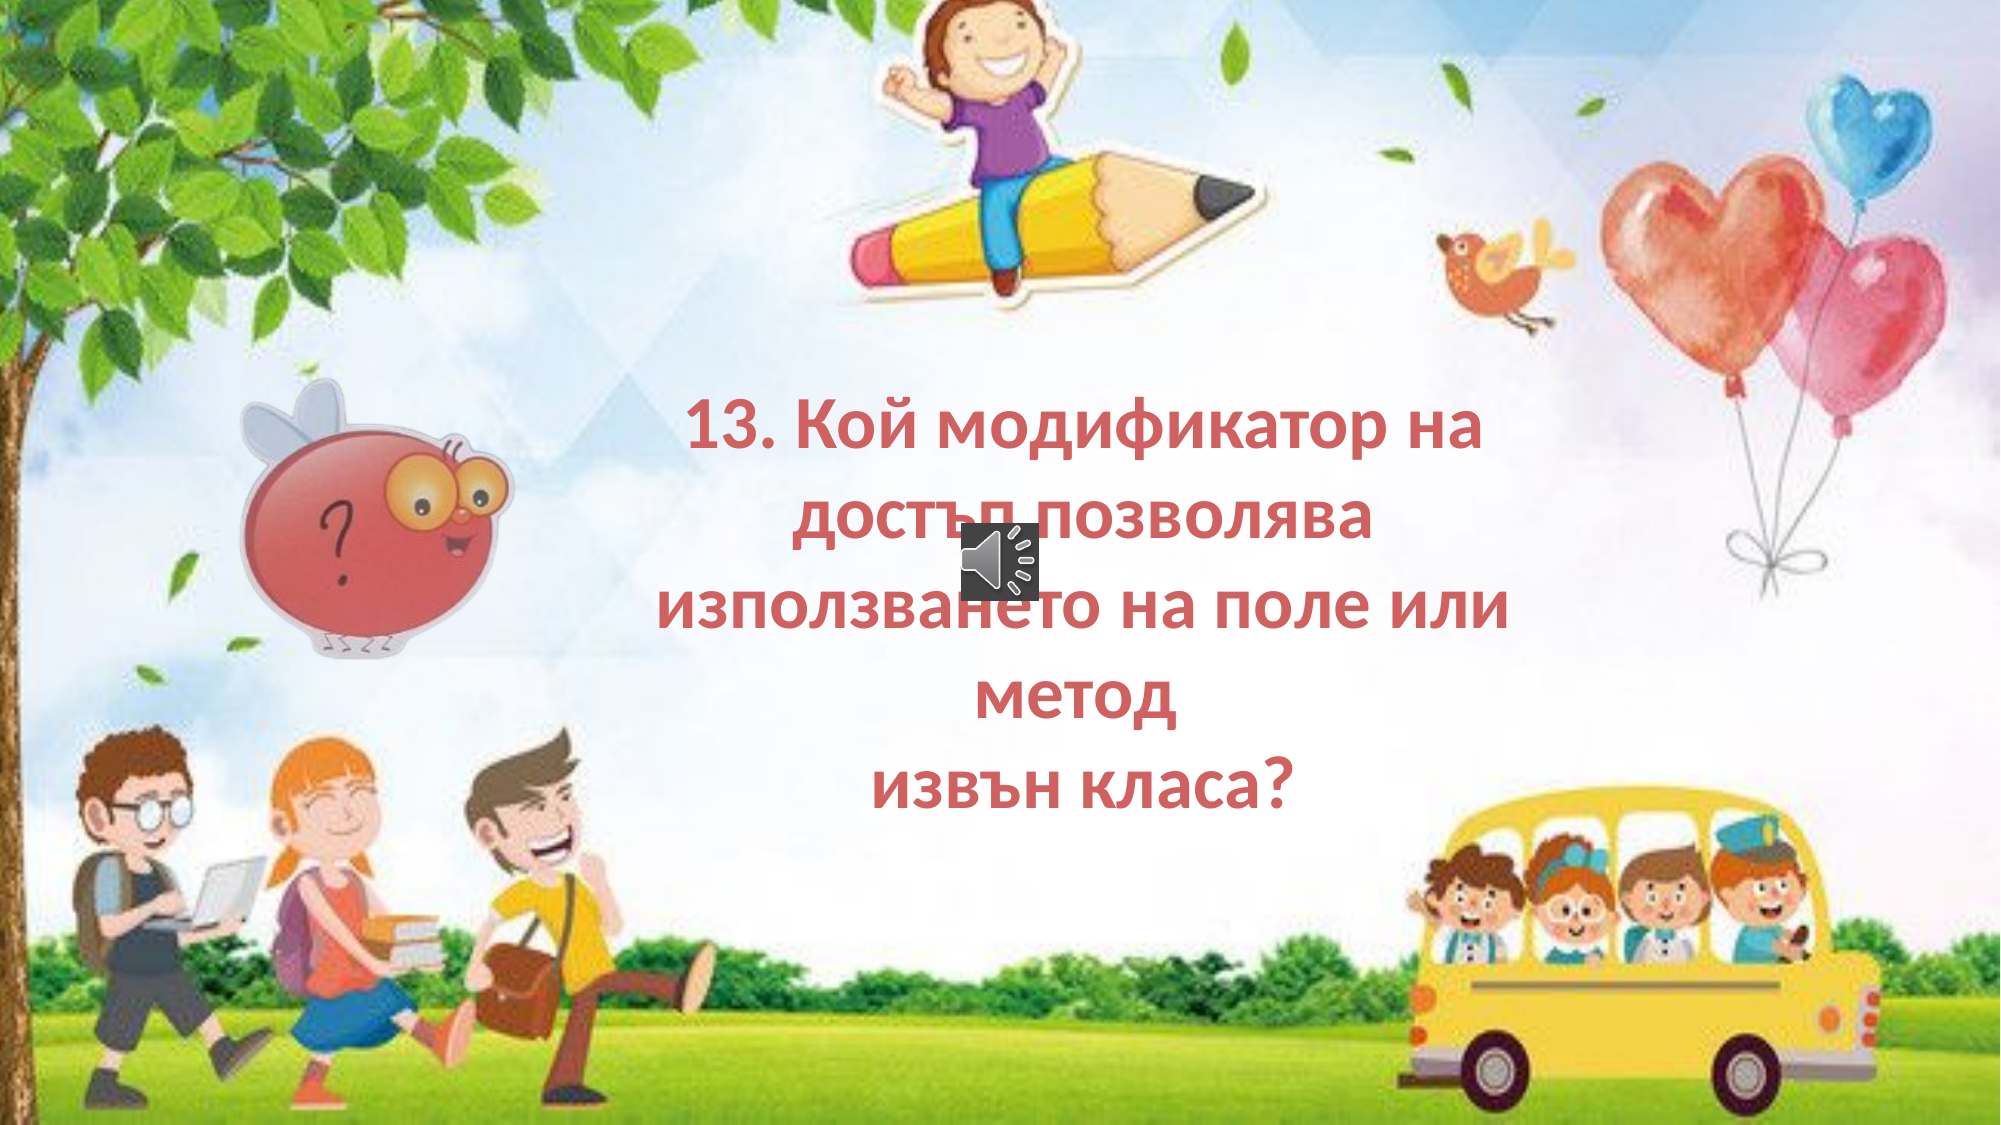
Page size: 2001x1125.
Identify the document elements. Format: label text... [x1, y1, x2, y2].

text_box 13. Кой модификатор на достъп позволява използването на поле или метод извън класа? [588, 365, 1579, 831]
picture [0, 0, 2001, 1125]
